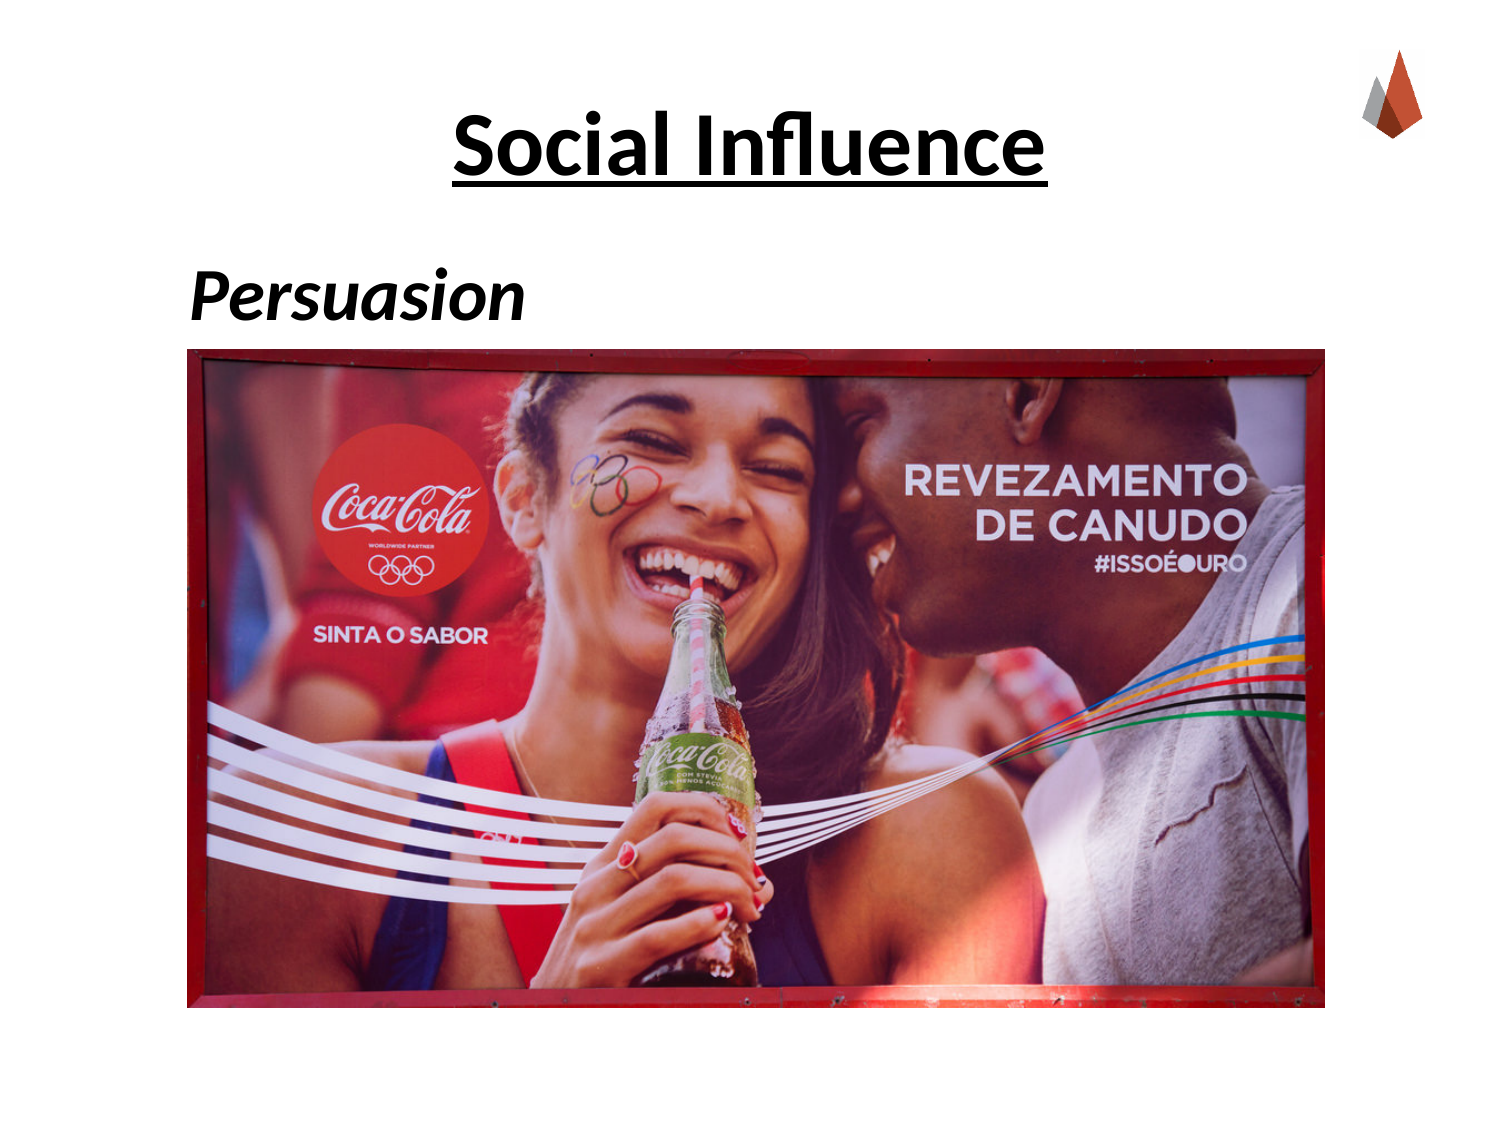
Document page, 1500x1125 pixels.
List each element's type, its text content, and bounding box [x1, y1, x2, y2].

title Social Influence [75, 45, 1425, 233]
picture [187, 349, 1326, 1008]
text_box Persuasion [174, 237, 838, 351]
